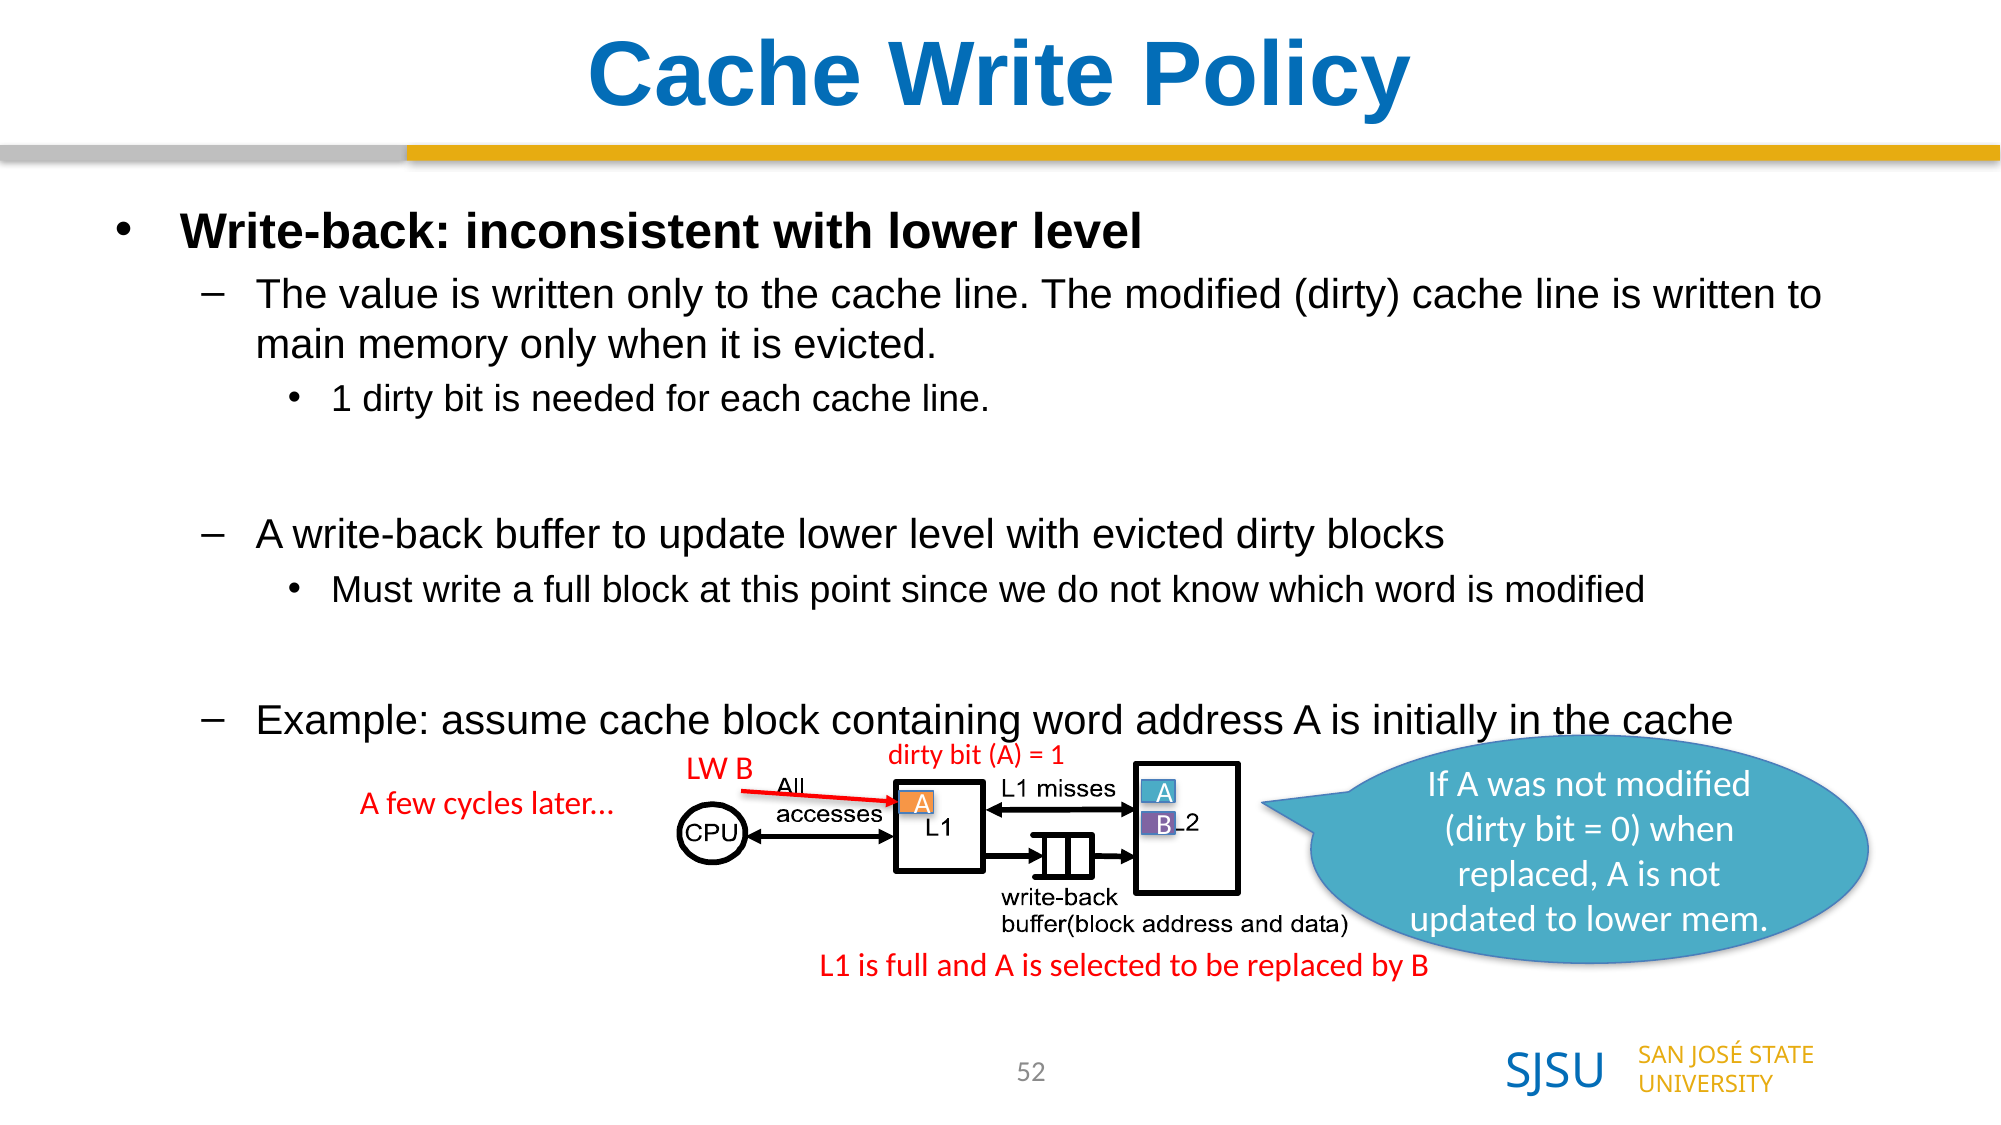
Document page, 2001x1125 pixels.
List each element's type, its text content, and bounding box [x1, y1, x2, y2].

picture [494, 753, 1506, 956]
slide_number 52 [797, 1040, 1265, 1100]
title Cache Write Policy [99, 11, 1900, 126]
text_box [740, 790, 899, 803]
text_box If A was not modified (dirty bit = 0) when replaced, A is not updated to lower mem. [1445, 734, 1869, 965]
list Write-back: inconsistent with lower level The value is written only to the cache line. The modified (dirty) cache line is written to main memory only when it is evicted. 1 dirty bit is needed for each cache line. A write-back buffer to update lower level with evicted dirty blocks Must write a full block at this point since we do not know which word is modified Example: assume cache block containing word address A is initially in the cache [99, 190, 1900, 1005]
